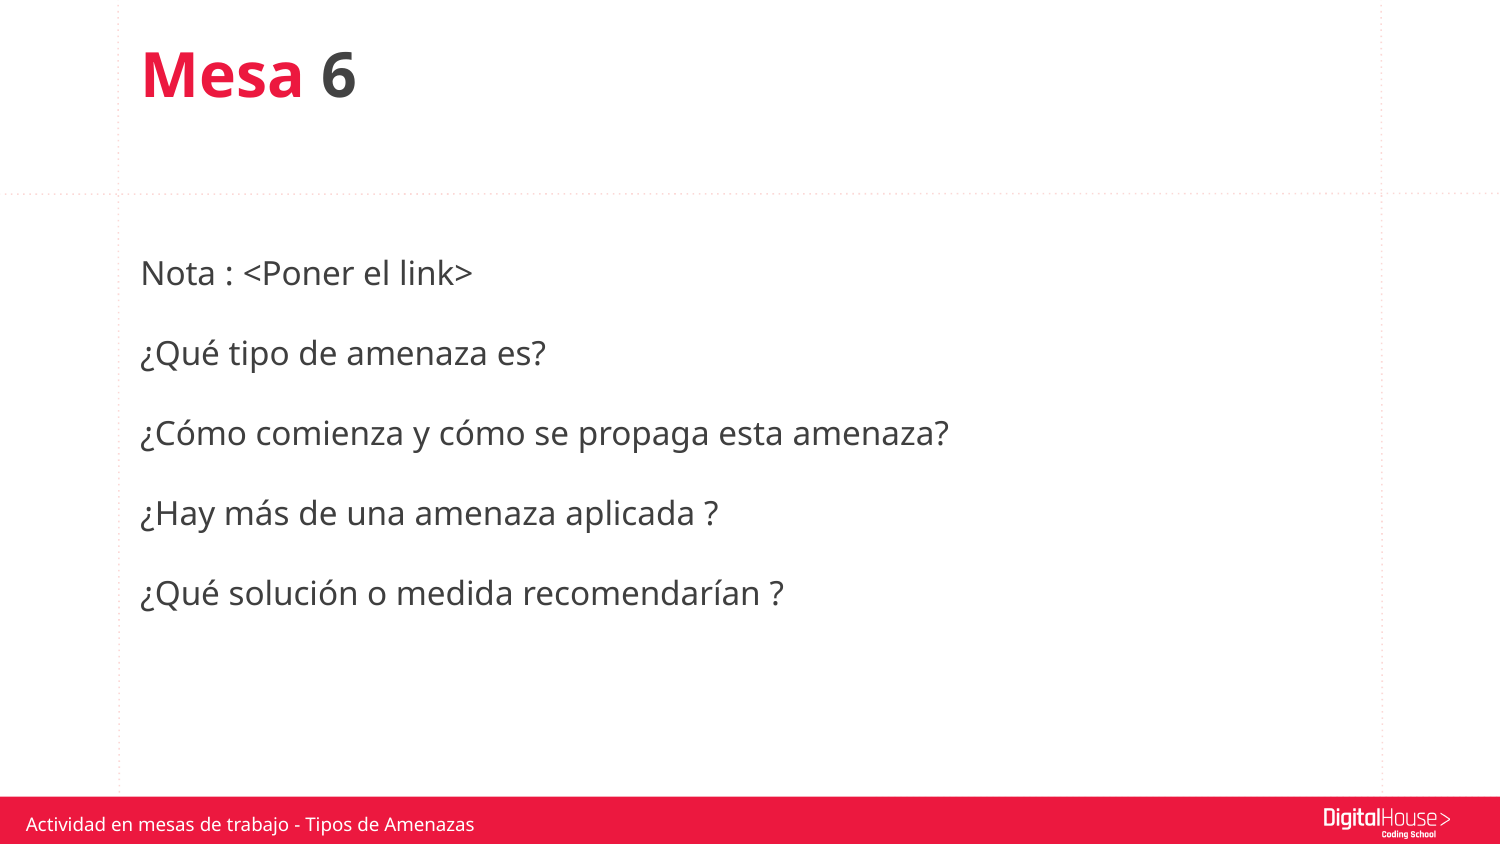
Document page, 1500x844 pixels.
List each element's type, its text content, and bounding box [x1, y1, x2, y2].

picture [1324, 808, 1450, 839]
text_box Mesa 6 [125, 28, 1098, 127]
text_box Nota : <Poner el link> ¿Qué tipo de amenaza es? ¿Cómo comienza y cómo se propaga esta amenaza? ¿Hay más de una amenaza aplicada ? ¿Qué solución o medida recomendarían ? [125, 197, 1378, 719]
